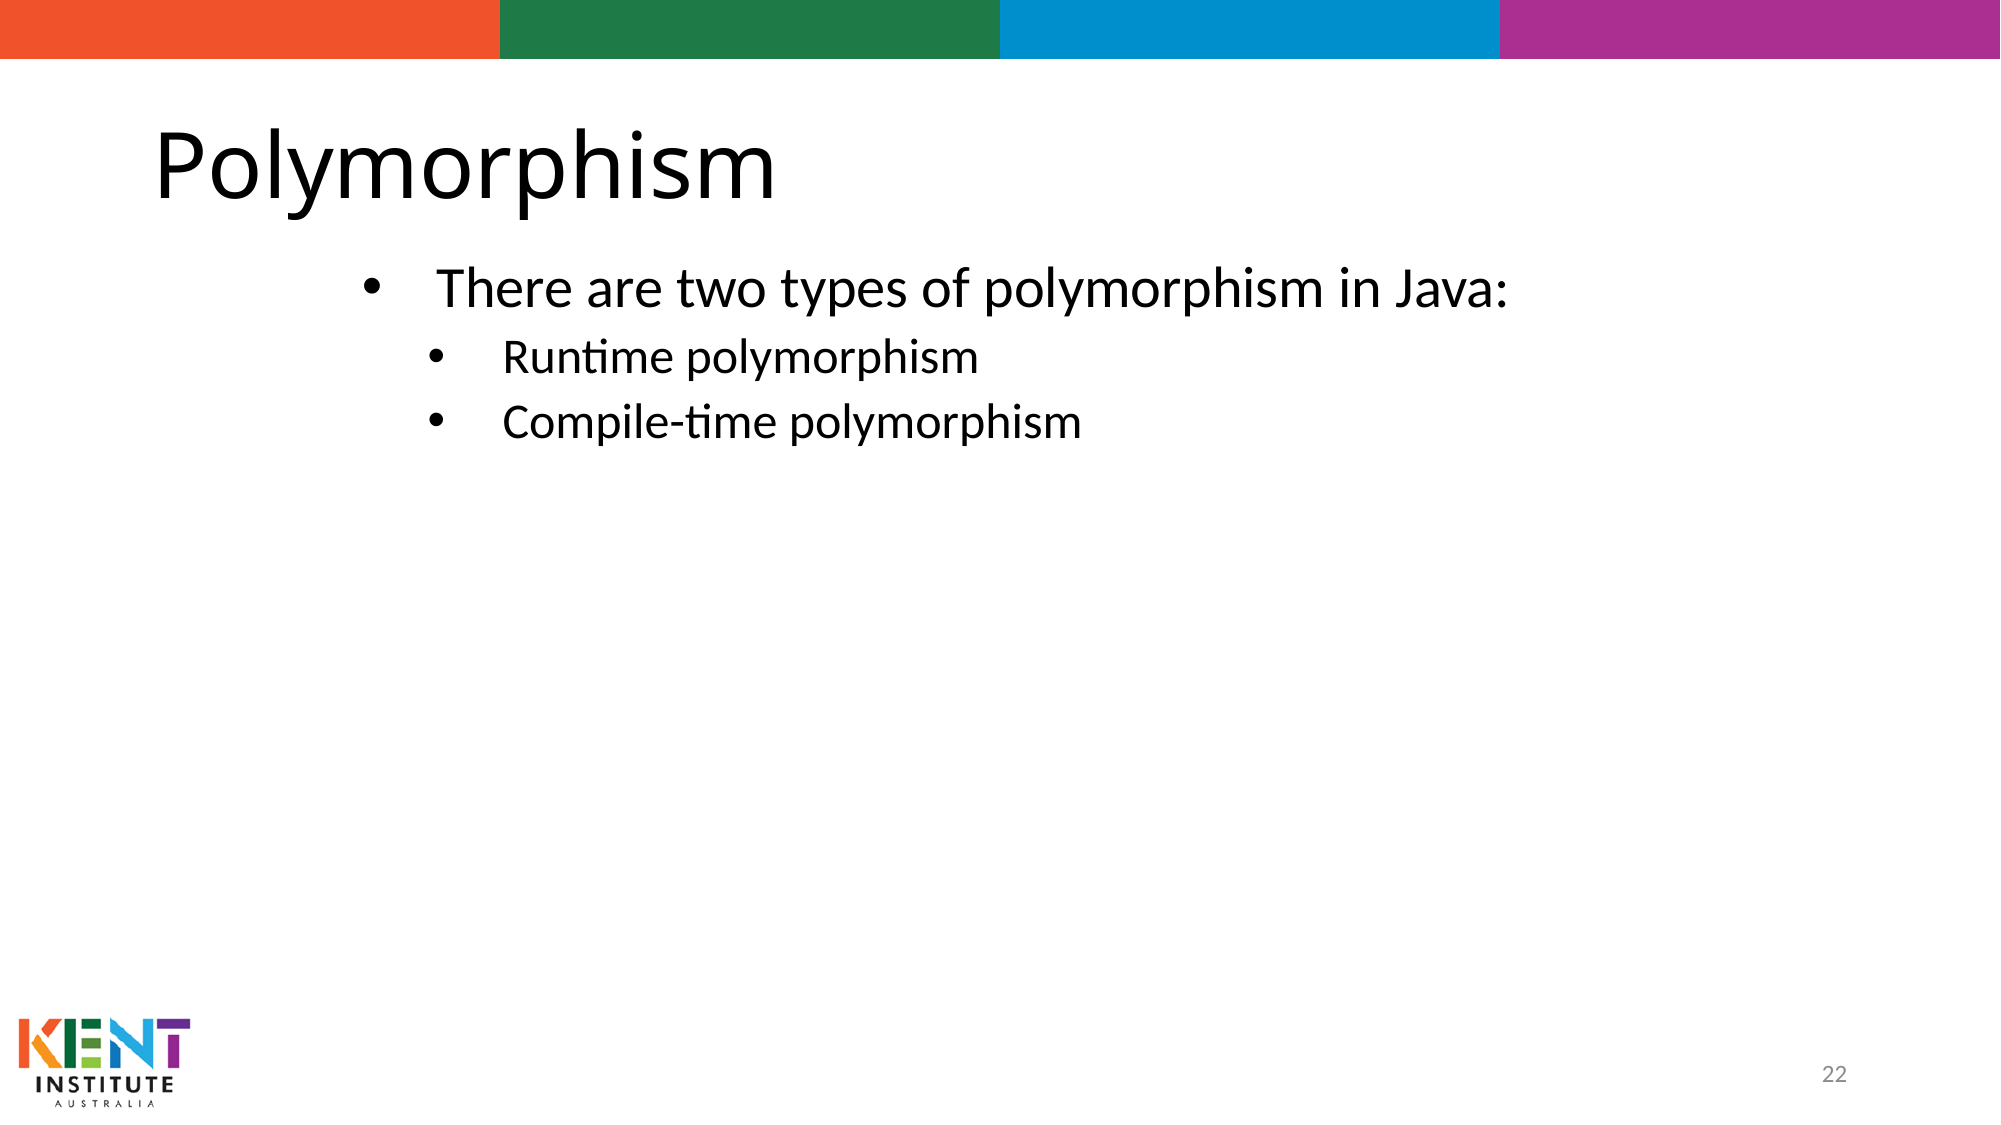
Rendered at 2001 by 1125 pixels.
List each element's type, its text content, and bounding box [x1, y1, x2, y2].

slide_number 22 [1412, 1042, 1863, 1103]
list There are two types of polymorphism in Java: Runtime polymorphism Compile-time polymorphism [337, 249, 1663, 1025]
title Polymorphism [137, 59, 1863, 278]
picture [0, 1000, 208, 1125]
